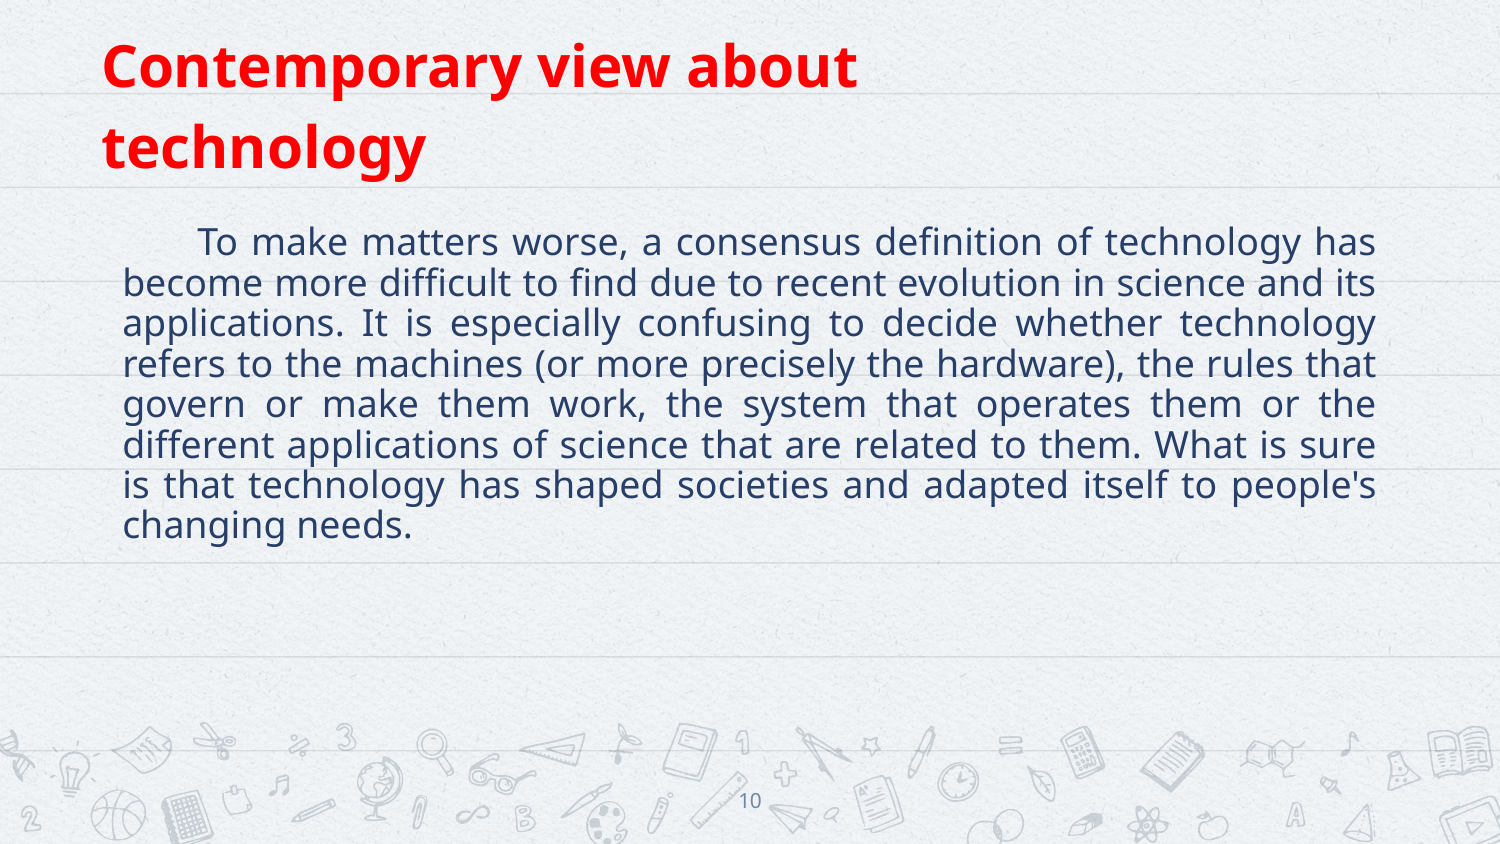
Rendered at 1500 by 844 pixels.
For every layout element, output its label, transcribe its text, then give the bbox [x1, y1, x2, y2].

picture [0, 0, 1500, 844]
subtitle Contemporary view about technology [82, 19, 1037, 143]
title To make matters worse, a consensus definition of technology has become more difficult to find due to recent evolution in science and its applications. It is especially confusing to decide whether technology refers to the machines (or more precisely the hardware), the rules that govern or make them work, the system that operates them or the different applications of science that are related to them. What is sure is that technology has shaped societies and adapted itself to people's changing needs. [122, 184, 1378, 548]
slide_number 10 [705, 779, 795, 825]
